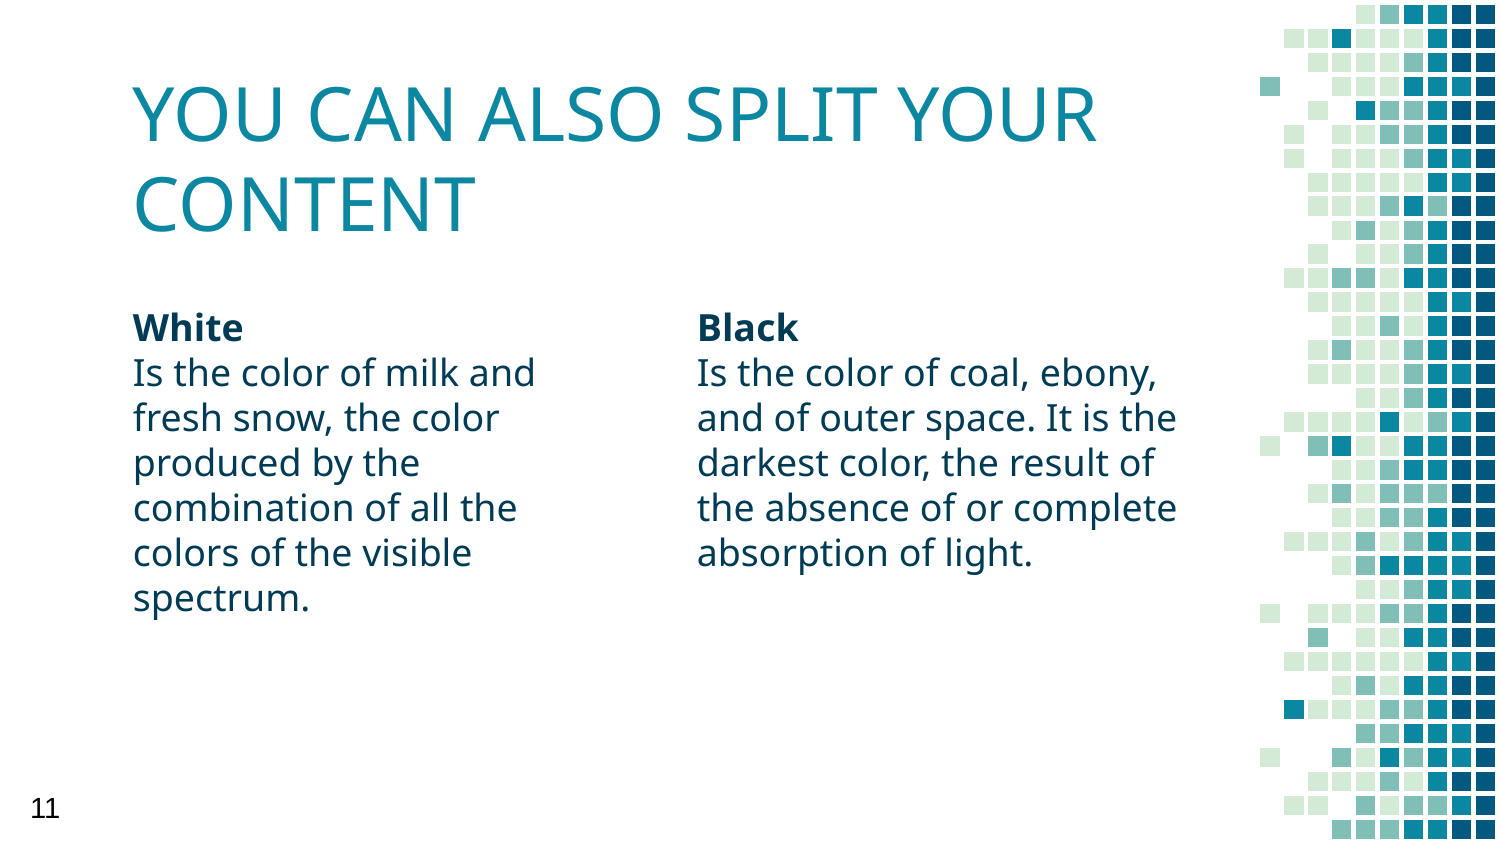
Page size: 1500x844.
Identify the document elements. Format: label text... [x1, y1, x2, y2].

slide_number 11 [15, 774, 105, 839]
list White Is the color of milk and fresh snow, the color produced by the combination of all the colors of the visible spectrum. [117, 289, 650, 796]
list Black Is the color of coal, ebony, and of outer space. It is the darkest color, the result of the absence of or complete absorption of light. [681, 289, 1214, 796]
title YOU CAN ALSO SPLIT YOUR CONTENT [117, 121, 1227, 262]
